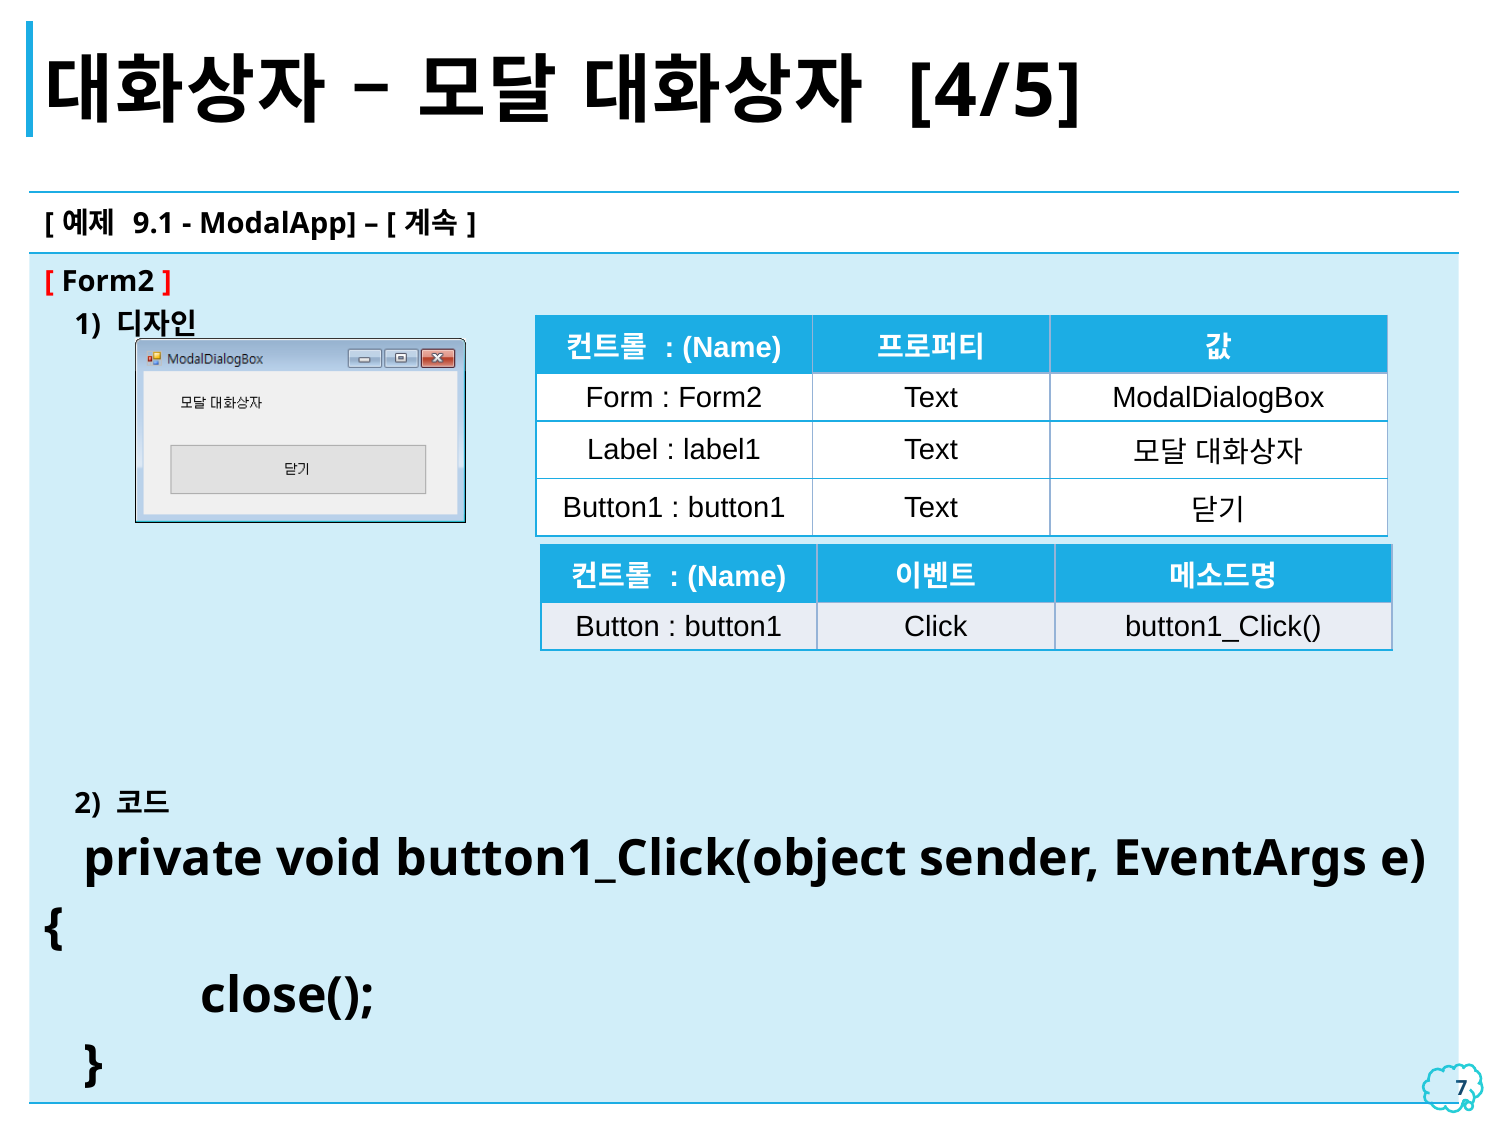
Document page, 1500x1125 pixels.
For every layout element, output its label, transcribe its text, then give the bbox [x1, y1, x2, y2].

table_cell Text [813, 374, 1049, 420]
table_cell 모달 대화상자 [1051, 422, 1387, 478]
table_header 컨트롤 : (Name) [542, 546, 816, 602]
table_cell [ Form2 ] 1) 디자인 2) 코드 private void button1_Click(object sender, EventArgs e) { close(); } [29, 254, 1459, 1102]
title 대화상자 – 모달 대화상자 [4/5] [29, 21, 1226, 139]
table_cell Label : label1 [537, 422, 812, 478]
table_cell Text [813, 479, 1049, 535]
picture [135, 337, 466, 524]
table_header [예제 9.1 - ModalApp] – [계속] [29, 193, 1459, 252]
table_header 값 [1051, 316, 1387, 372]
table_header 컨트롤 : (Name) [537, 316, 812, 372]
table_cell Button1 : button1 [537, 479, 812, 535]
table_header 프로퍼티 [813, 316, 1049, 372]
table_cell Button : button1 [542, 603, 816, 649]
table_cell Click [818, 603, 1054, 649]
table_cell ModalDialogBox [1051, 374, 1387, 420]
table_cell button1_Click() [1056, 603, 1391, 649]
table_cell 닫기 [1051, 479, 1387, 535]
table_cell Form : Form2 [537, 374, 812, 420]
table_header 이벤트 [818, 546, 1054, 602]
table_cell Text [813, 422, 1049, 478]
slide_number 6 [1387, 1063, 1483, 1114]
table_header 메소드명 [1056, 546, 1391, 602]
